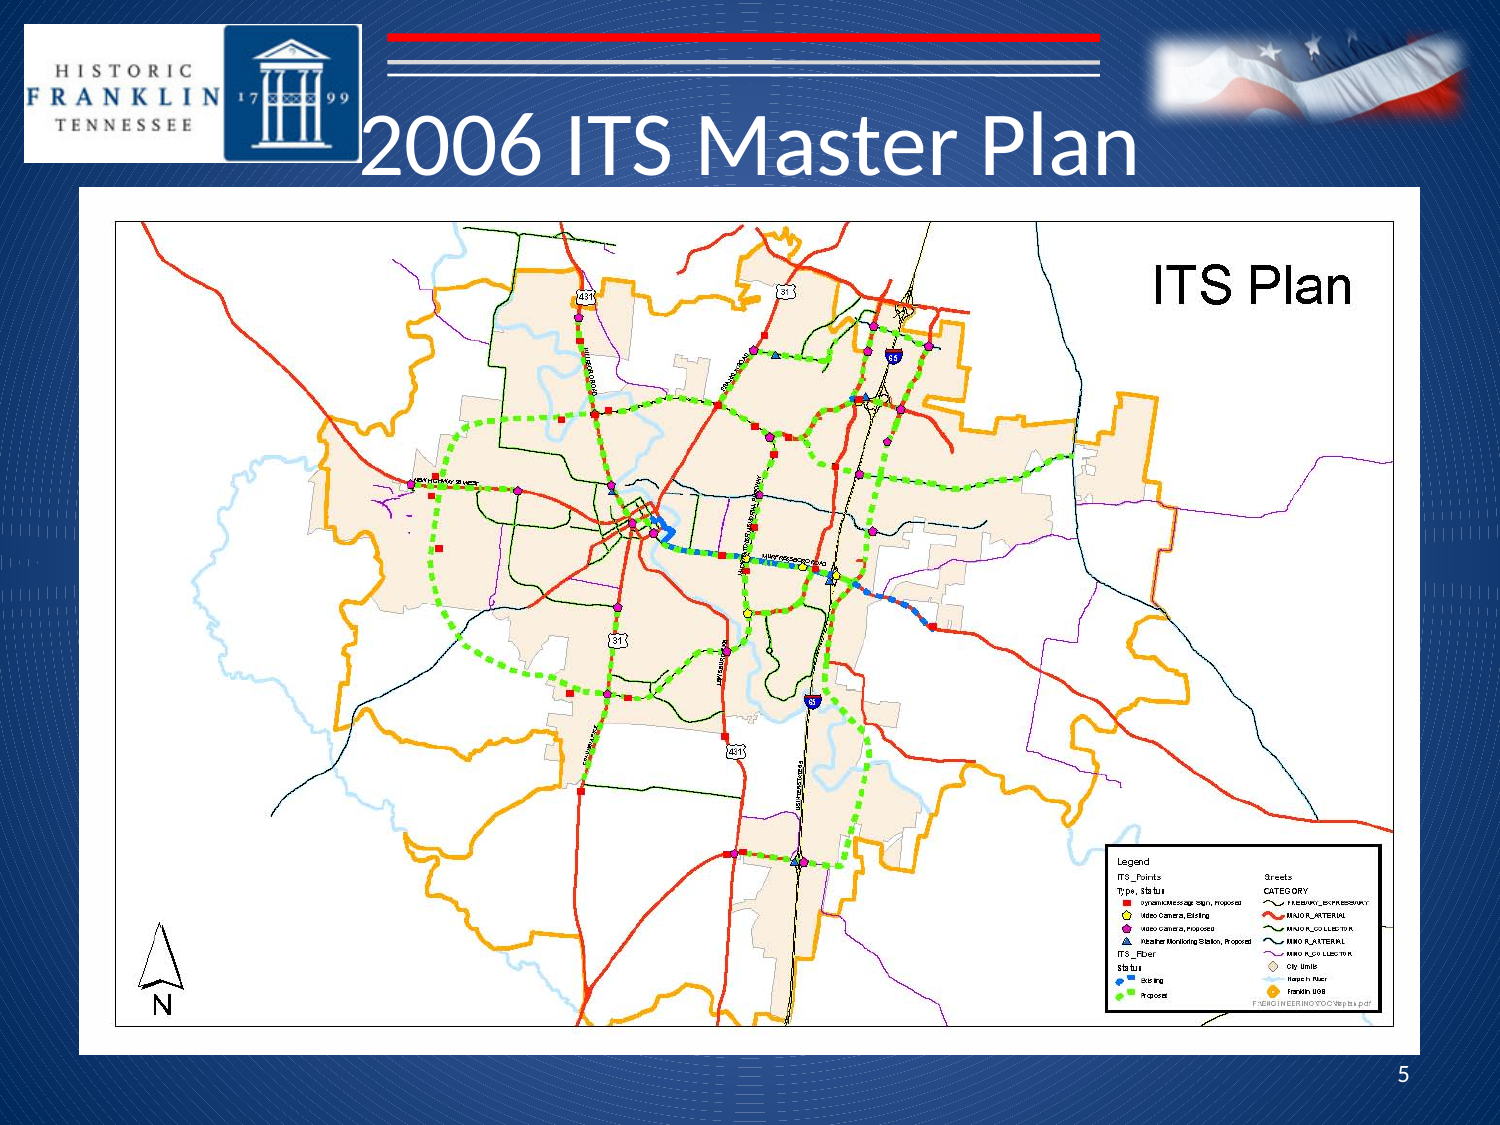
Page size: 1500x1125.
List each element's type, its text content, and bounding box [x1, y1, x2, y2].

picture [1169, 42, 1458, 113]
picture [24, 24, 362, 163]
slide_number 5 [1074, 1042, 1425, 1103]
title 2006 ITS Master Plan [74, 44, 1426, 233]
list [79, 187, 1420, 1055]
